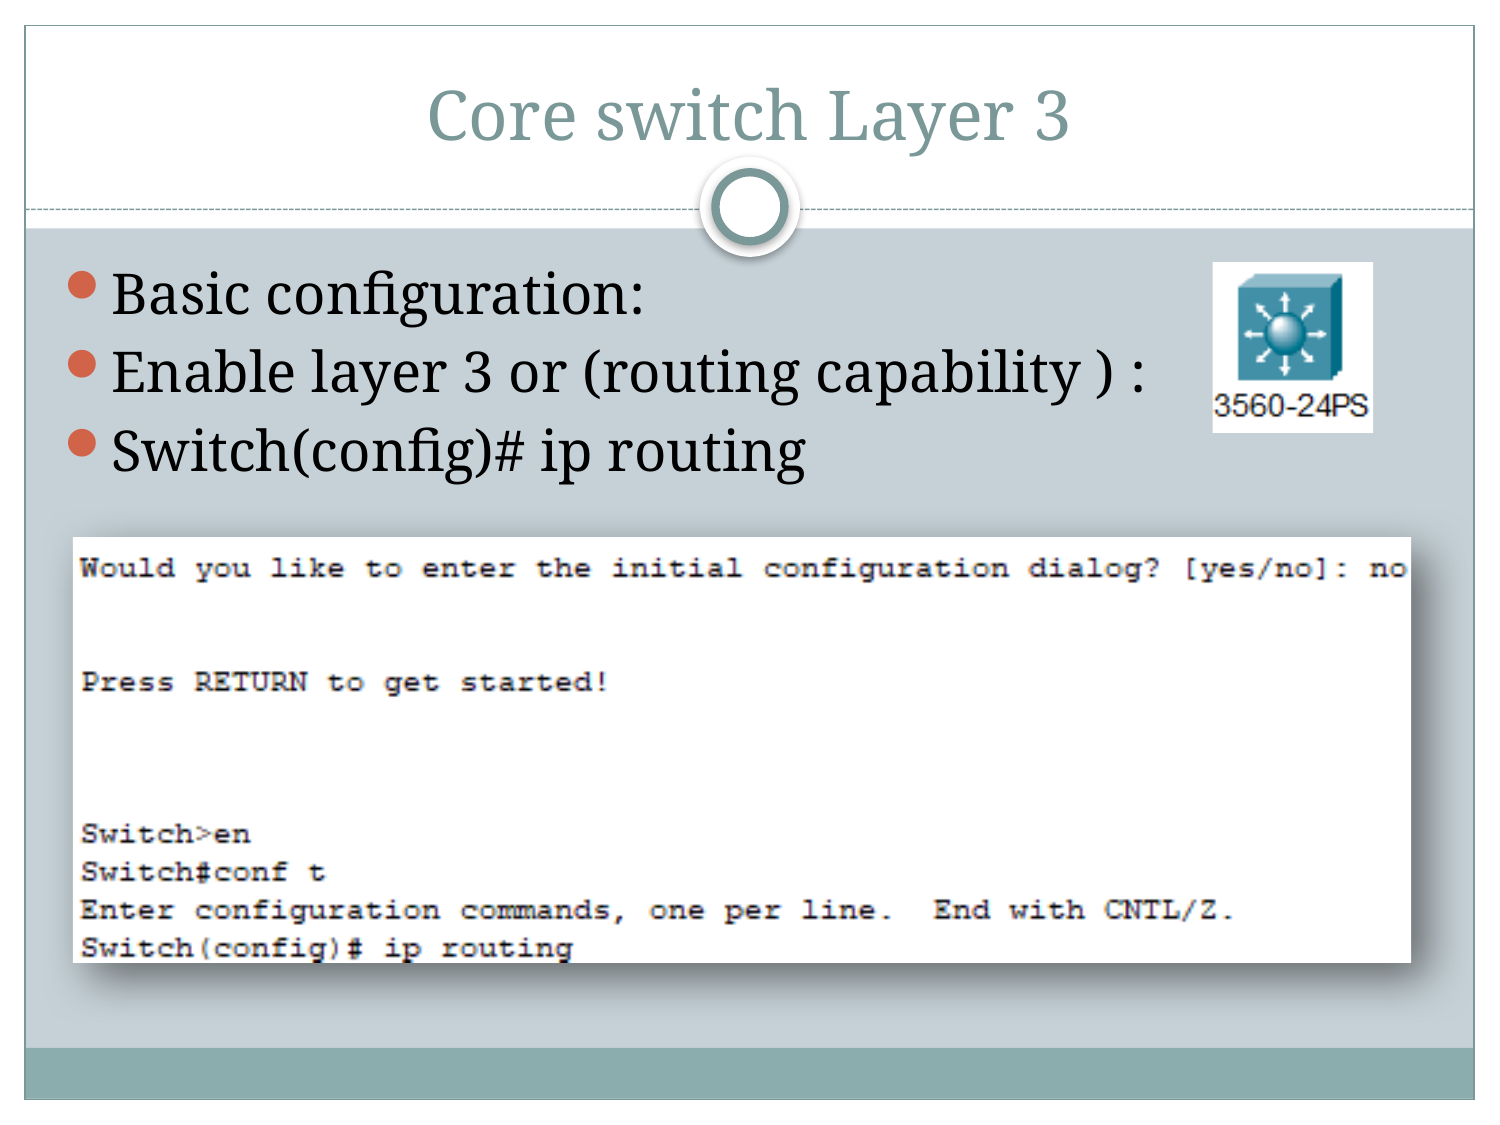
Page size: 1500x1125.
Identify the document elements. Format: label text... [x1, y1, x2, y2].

list Basic configuration: Enable layer 3 or (routing capability ) : Switch(config)# ip routing [49, 250, 1445, 1001]
title Core switch Layer 3 [49, 37, 1450, 162]
picture [1212, 262, 1374, 434]
picture [72, 537, 1412, 963]
